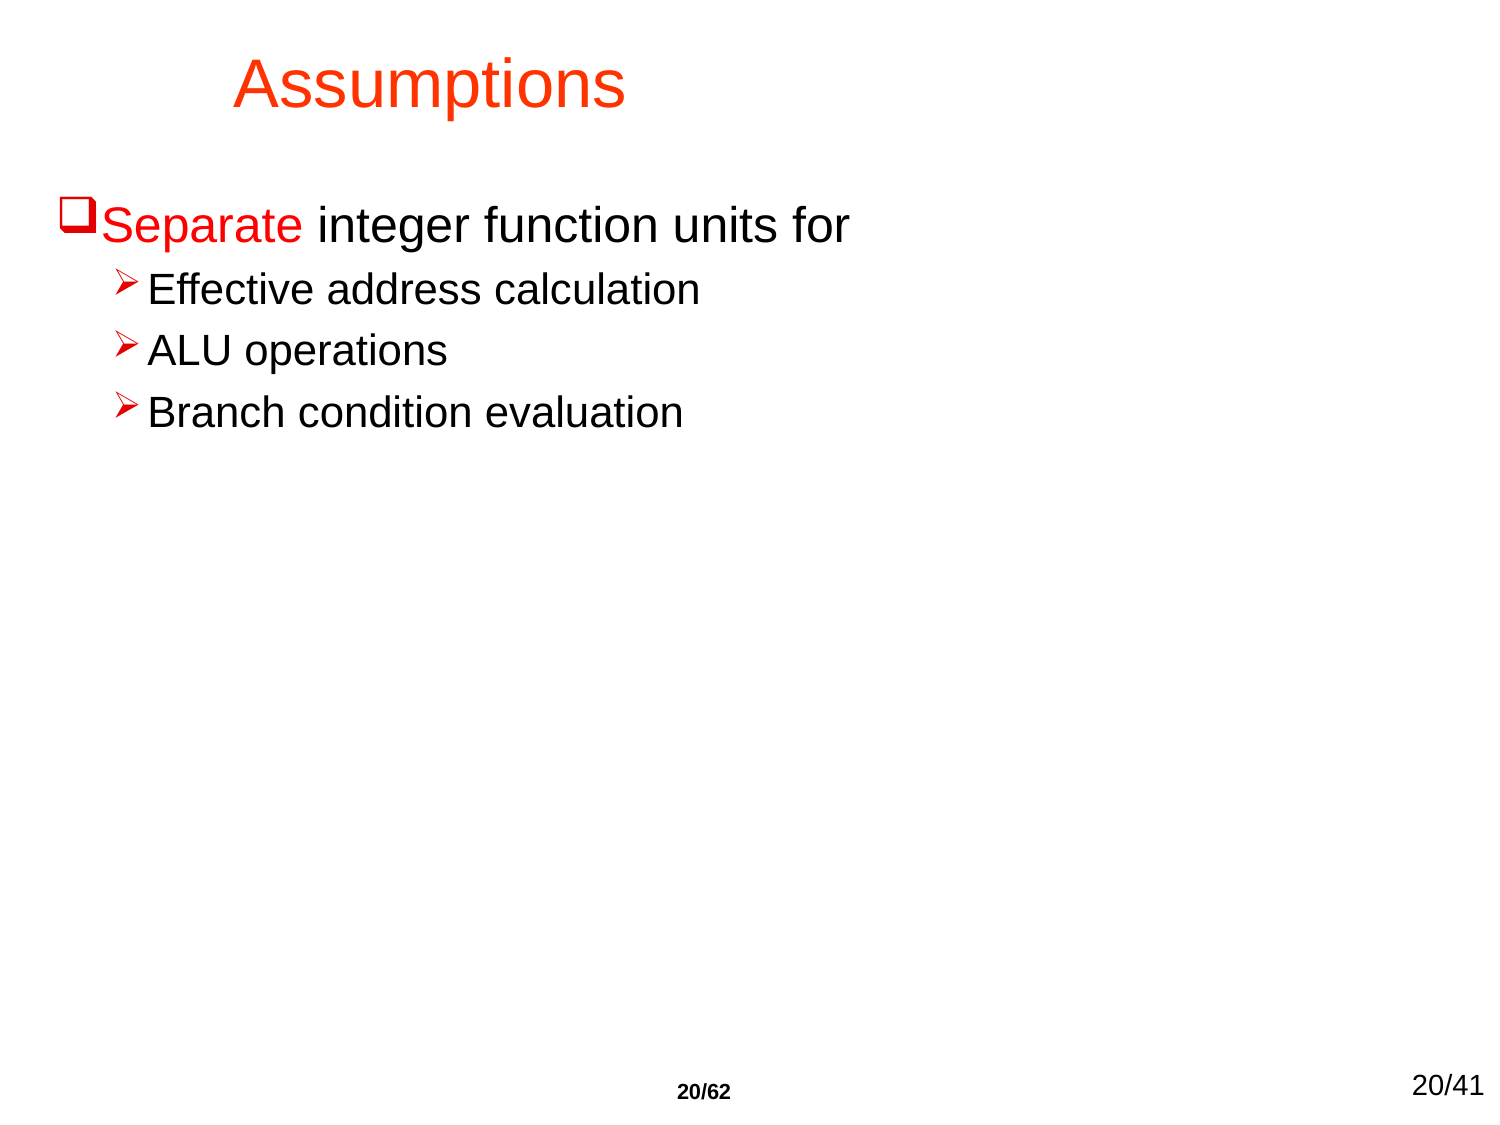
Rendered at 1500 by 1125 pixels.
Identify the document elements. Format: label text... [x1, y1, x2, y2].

list Separate integer function units for Effective address calculation ALU operations Branch condition evaluation [41, 184, 1459, 972]
title Assumptions [218, 0, 1459, 161]
